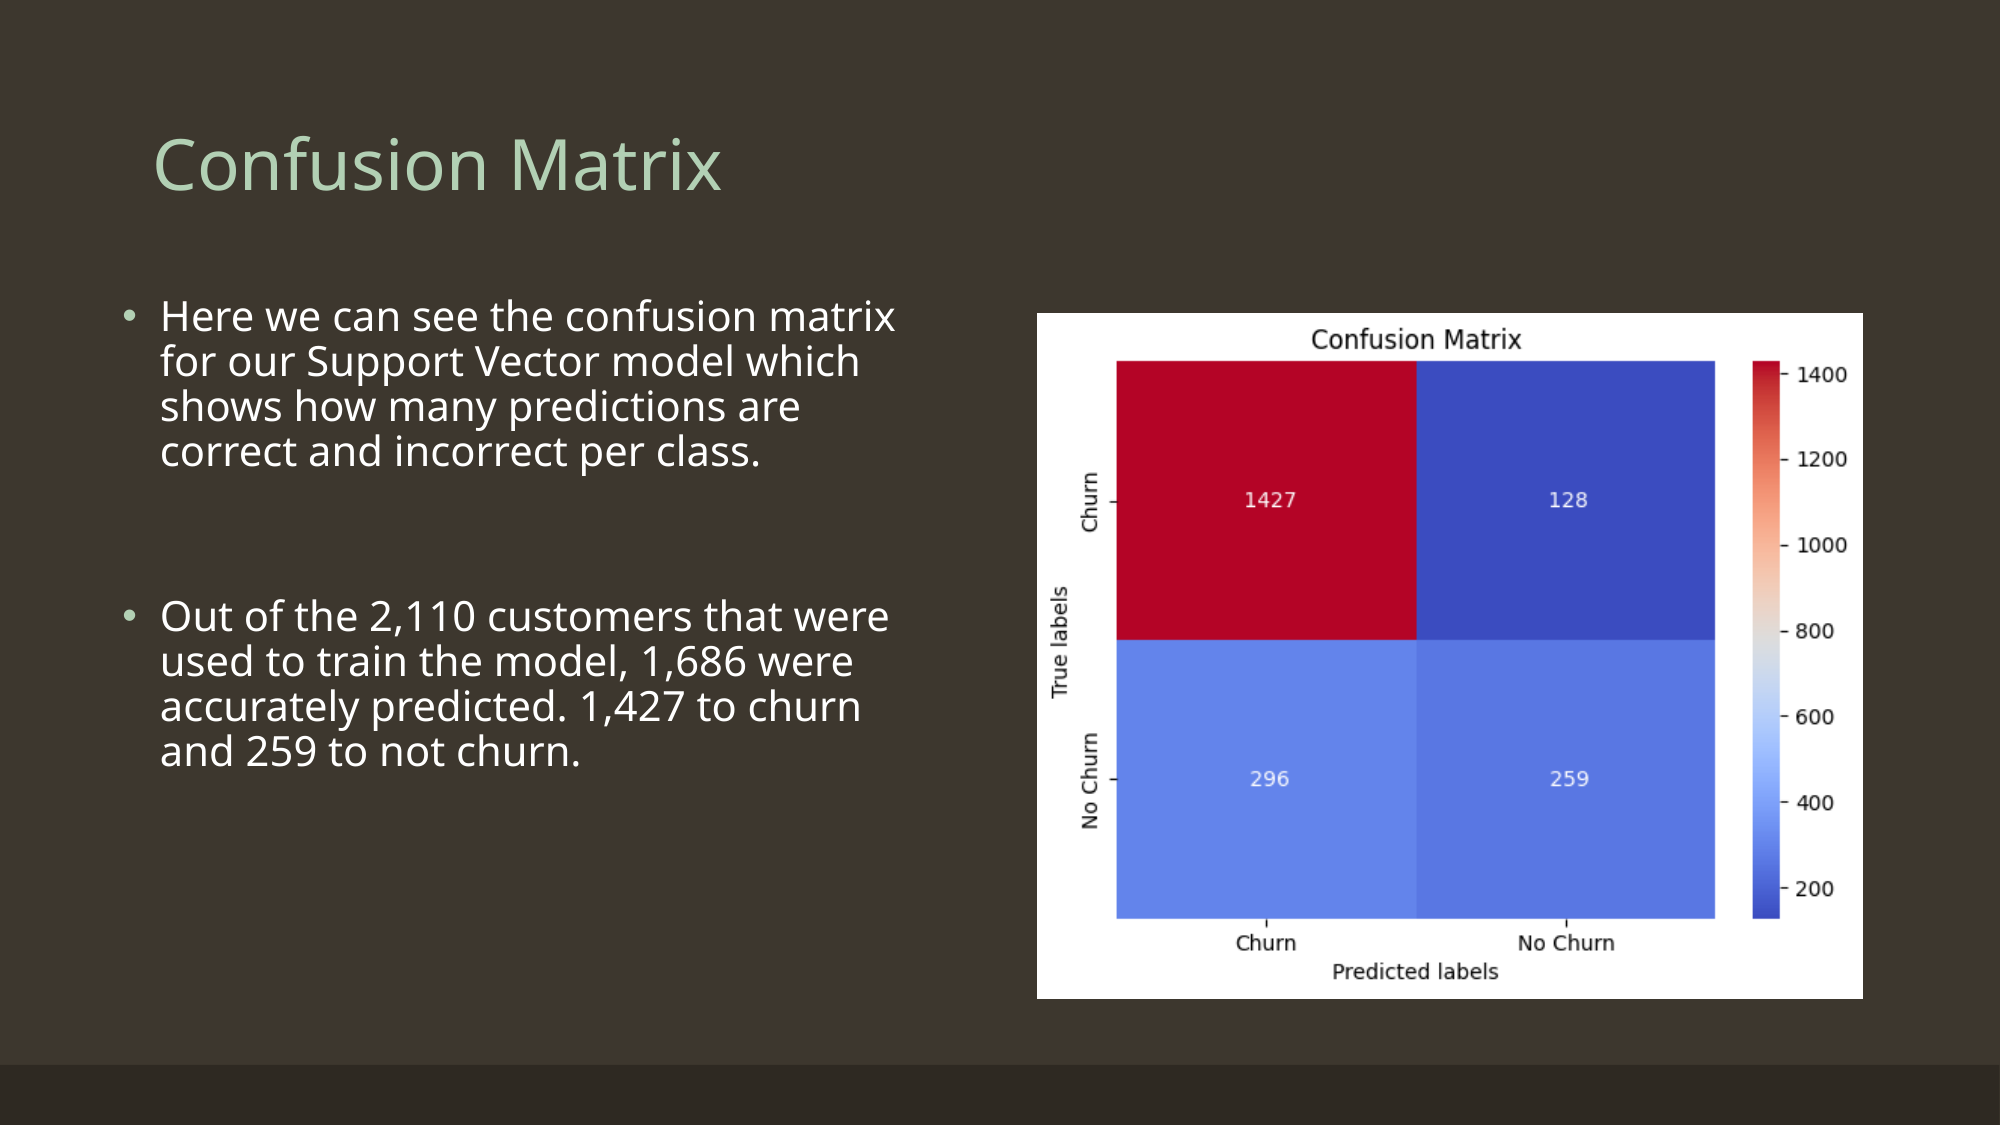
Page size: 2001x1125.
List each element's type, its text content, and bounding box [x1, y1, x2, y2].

list Here we can see the confusion matrix for our Support Vector model which shows how many predictions are correct and incorrect per class. Out of the 2,110 customers that were used to train the model, 1,686 were accurately predicted. 1,427 to churn and 259 to not churn. [107, 287, 933, 1002]
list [1037, 313, 1863, 999]
title Confusion Matrix [137, 100, 1863, 214]
